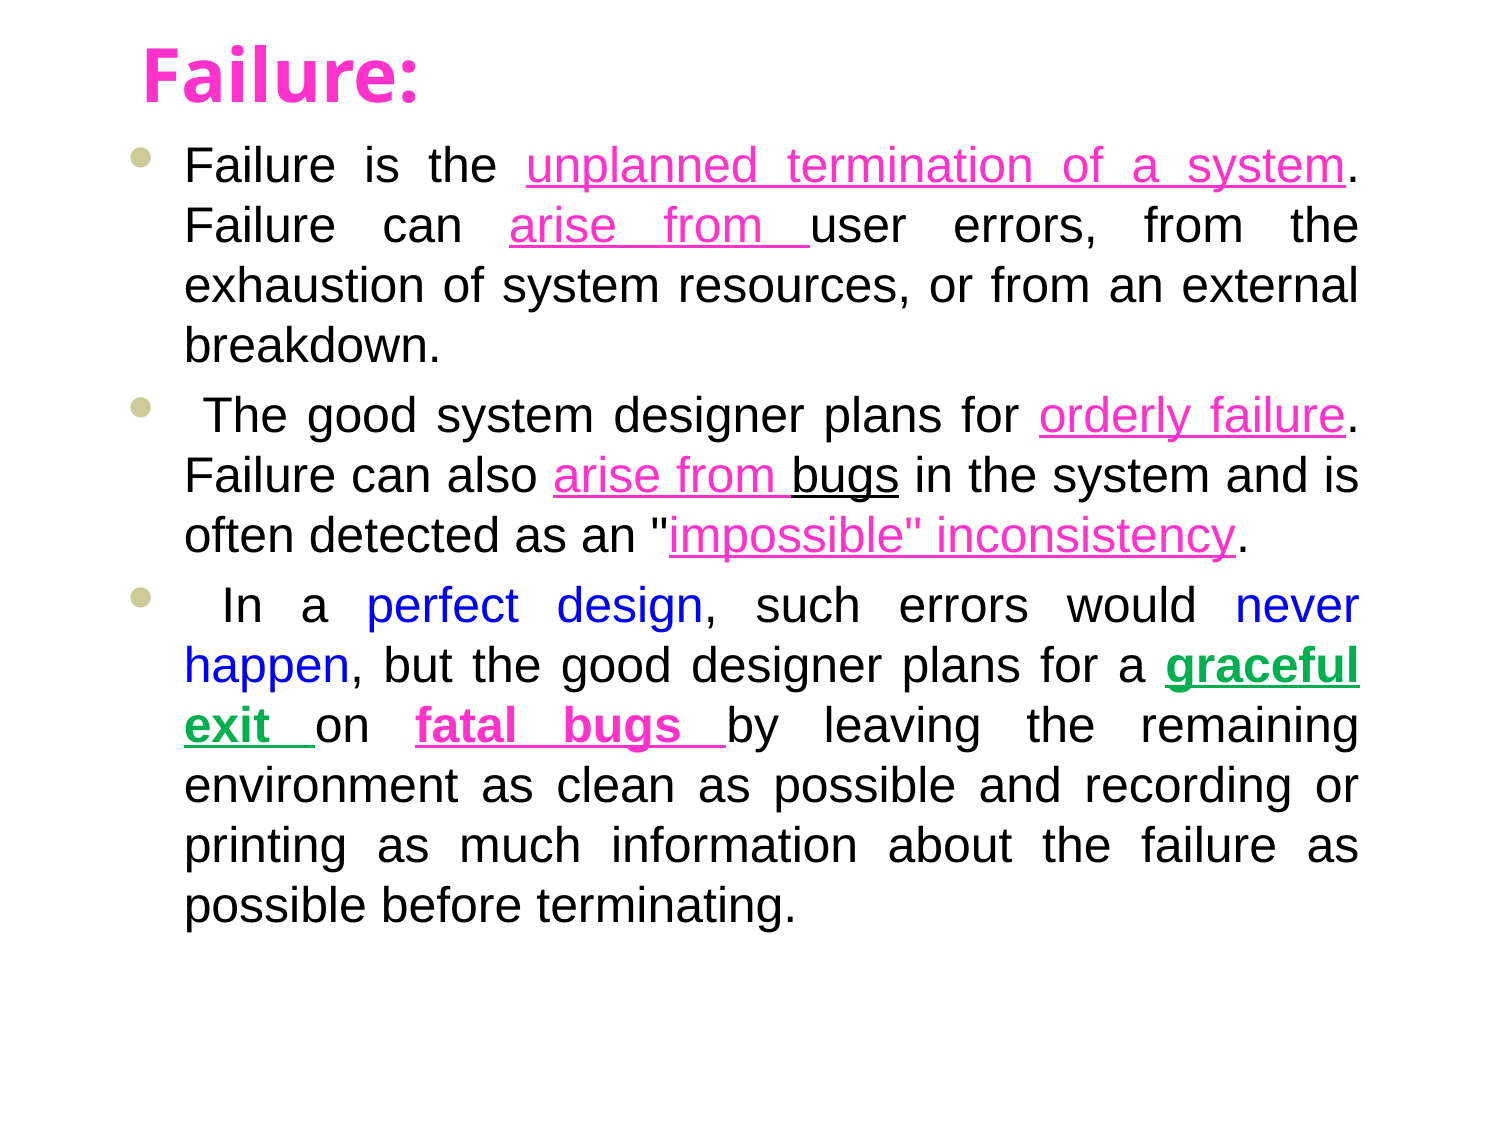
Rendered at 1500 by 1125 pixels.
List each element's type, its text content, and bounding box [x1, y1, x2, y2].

title Failure: [125, 0, 1388, 125]
list Failure is the unplanned termination of a system. Failure can arise from user errors, from the exhaustion of system resources, or from an external breakdown. The good system designer plans for orderly failure. Failure can also arise from bugs in the system and is often detected as an "impossible" inconsistency. In a perfect design, such errors would never happen, but the good designer plans for a graceful exit on fatal bugs by leaving the remaining environment as clean as possible and recording or printing as much information about the failure as possible before terminating. [112, 125, 1375, 875]
